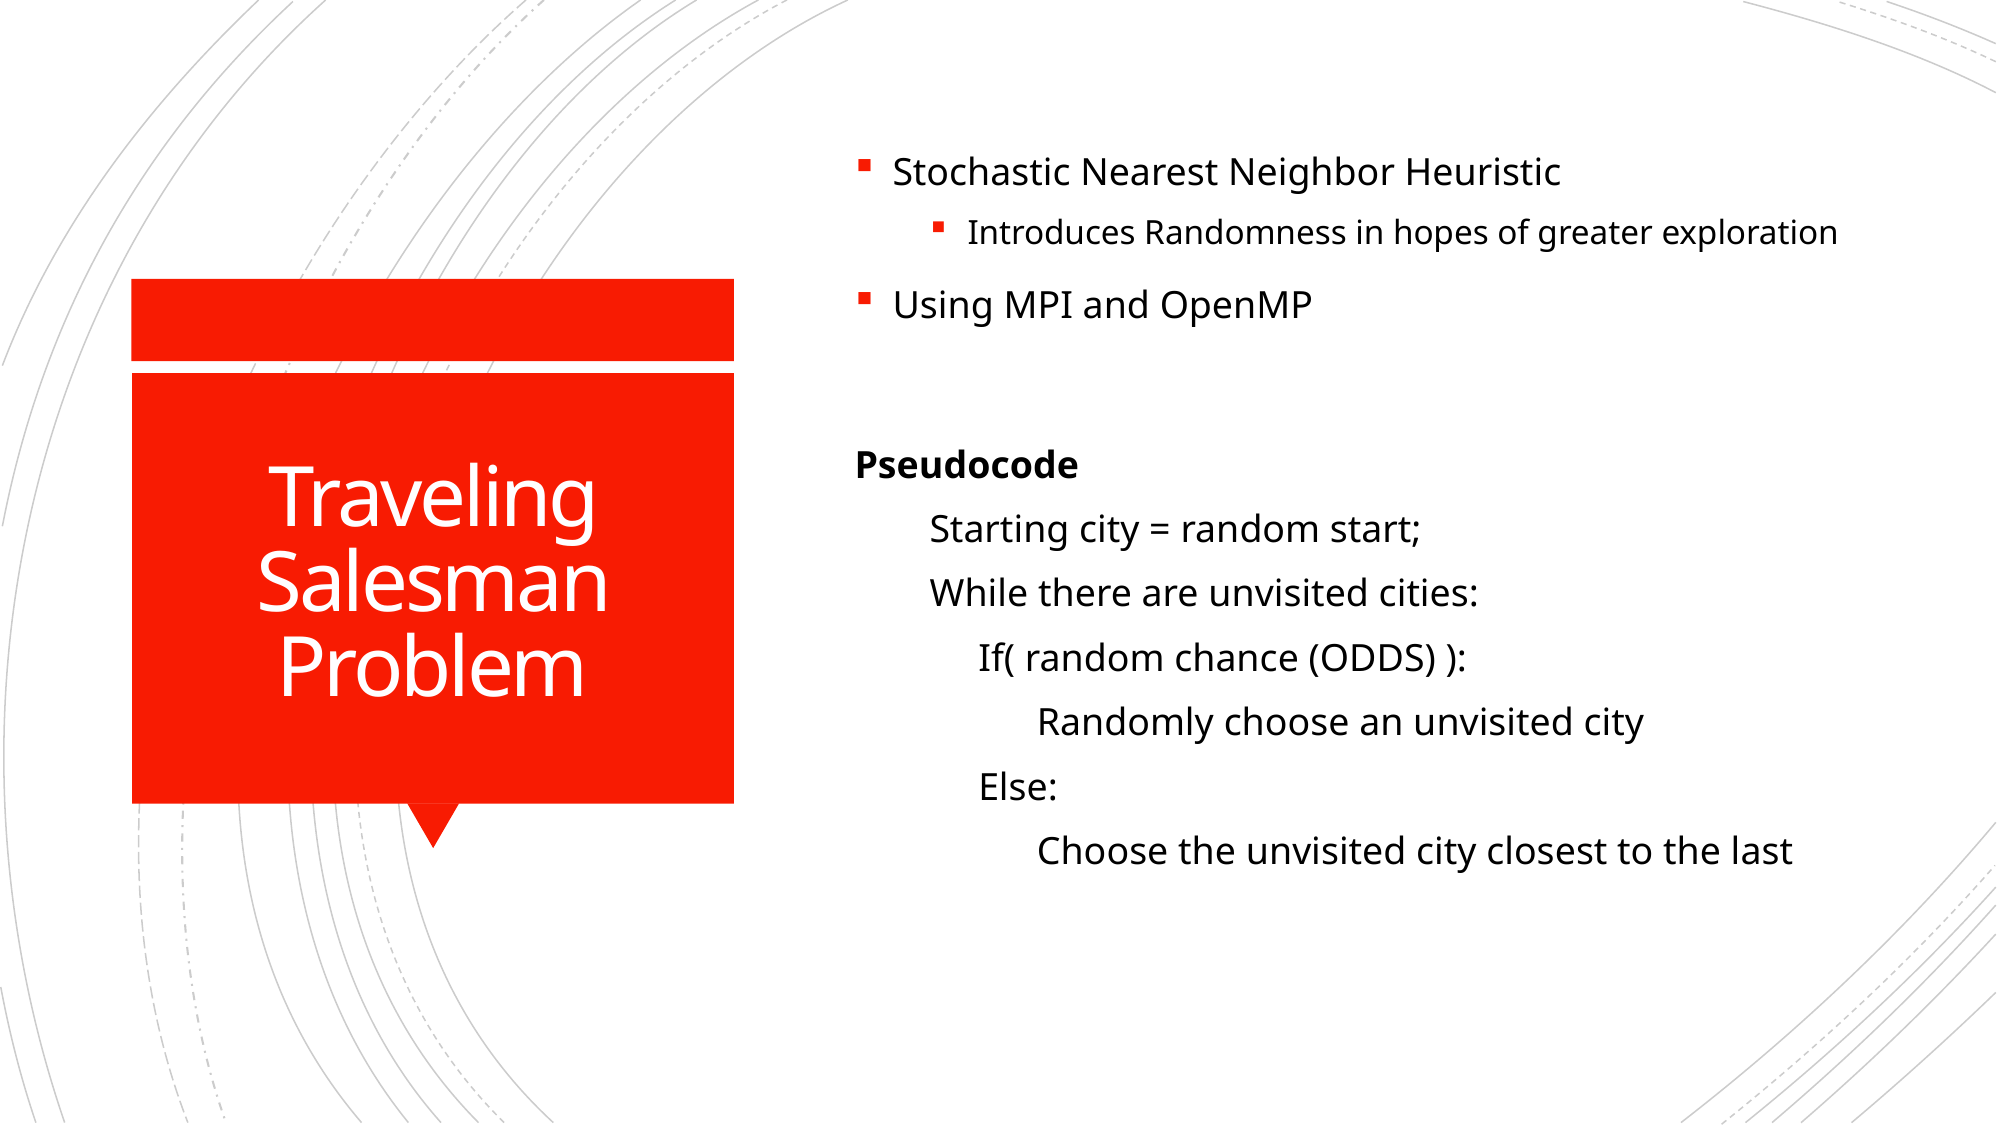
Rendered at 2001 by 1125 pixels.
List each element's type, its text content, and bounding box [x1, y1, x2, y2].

list Stochastic Nearest Neighbor Heuristic Introduces Randomness in hopes of greater exploration Using MPI and OpenMP [840, 131, 1869, 411]
list Pseudocode Starting city = random start; While there are unvisited cities: If( random chance (ODDS) ): Randomly choose an unvisited city Else: Choose the unvisited city closest to the last [839, 424, 1869, 994]
title Traveling Salesman Problem [145, 383, 721, 789]
